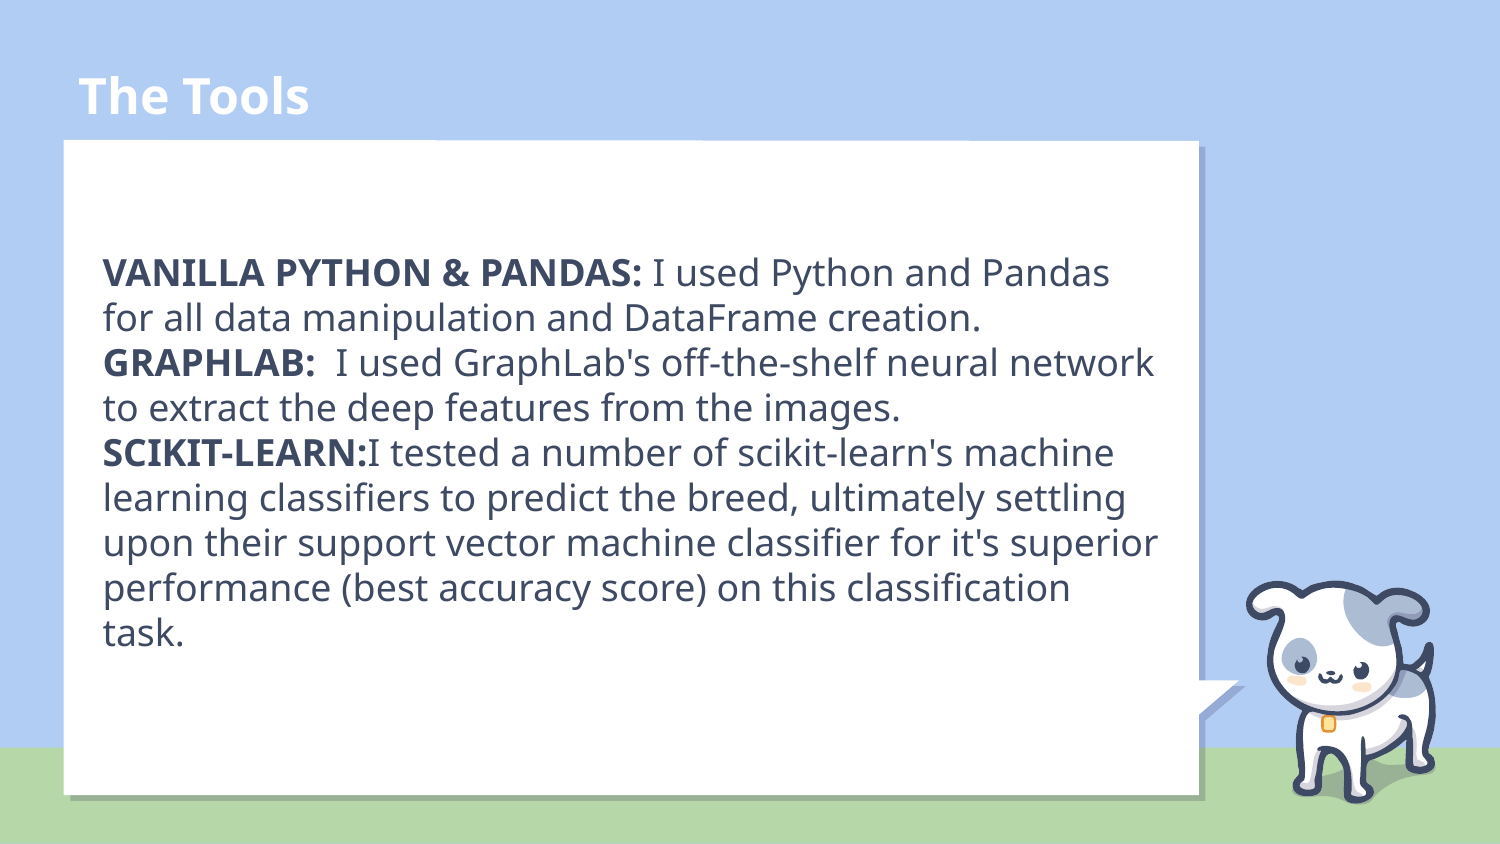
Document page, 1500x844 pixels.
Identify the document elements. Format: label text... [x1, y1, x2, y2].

list VANILLA PYTHON & PANDAS: I used Python and Pandas for all data manipulation and DataFrame creation. GRAPHLAB: I used GraphLab's off-the-shelf neural network to extract the deep features from the images. SCIKIT-LEARN:I tested a number of scikit-learn's machine learning classifiers to predict the breed, ultimately settling upon their support vector machine classifier for it's superior performance (best accuracy score) on this classification task. [87, 234, 1177, 796]
title The Tools [63, 0, 1200, 140]
